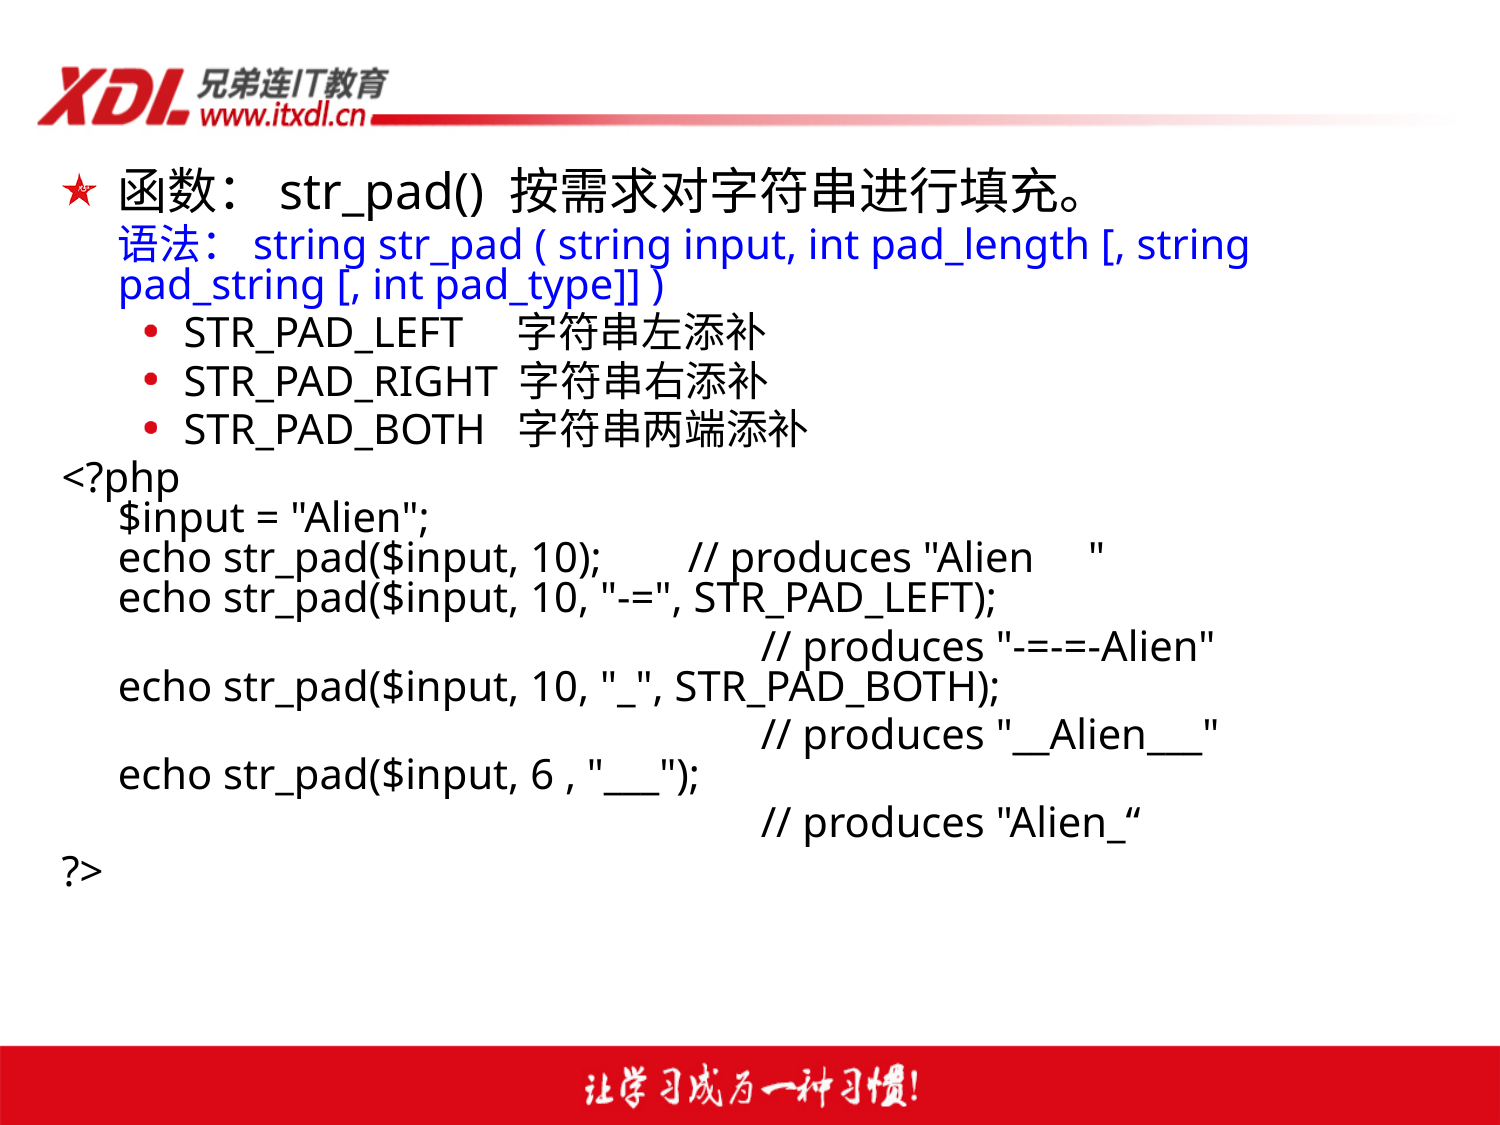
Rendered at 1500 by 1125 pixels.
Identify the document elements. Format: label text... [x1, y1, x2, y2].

picture [0, 0, 1500, 1125]
list 函数：str_pad() 按需求对字符串进行填充。 语法：string str_pad ( string input, int pad_length [, string pad_string [, int pad_type]] ) STR_PAD_LEFT 字符串左添补 STR_PAD_RIGHT 字符串右添补 STR_PAD_BOTH 字符串两端添补 <?php $input = "Alien"; echo str_pad($input, 10); // produces "Alien " echo str_pad($input, 10, "-=", STR_PAD_LEFT); // produces "-=-=-Alien" echo str_pad($input, 10, "_", STR_PAD_BOTH); // produces "__Alien___" echo str_pad($input, 6 , "___"); // produces "Alien_“ ?> [46, 164, 1407, 1032]
